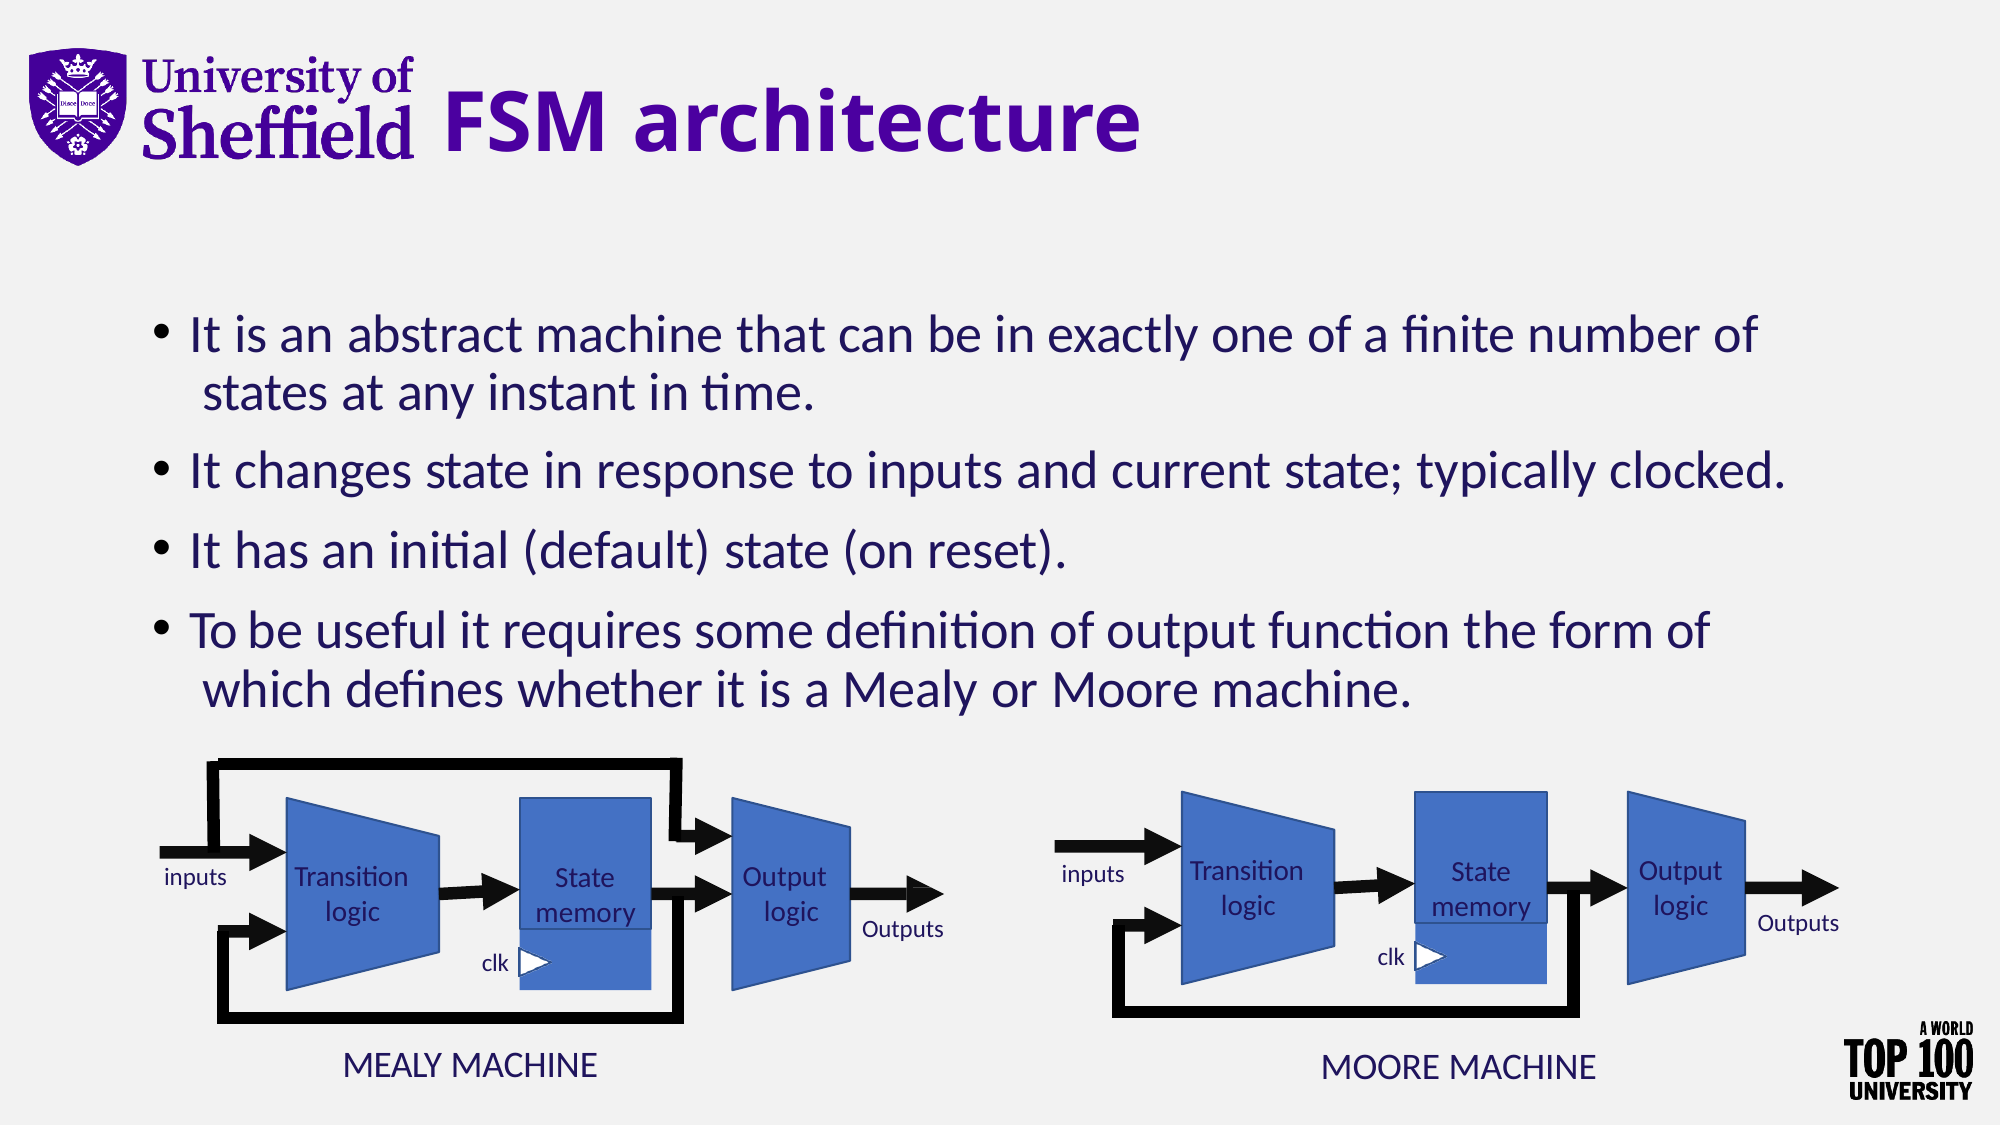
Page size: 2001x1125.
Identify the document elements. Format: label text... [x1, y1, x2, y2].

picture [1844, 1021, 1973, 1100]
text_box It is an abstract machine that can be in exactly one of a finite number of states at any instant in time. It changes state in response to inputs and current state; typically clocked. It has an initial (default) state (on reset). To be useful it requires some definition of output function the form of which defines whether it is a Mealy or Moore machine. [150, 294, 1798, 718]
title FSM architecture [439, 22, 1195, 213]
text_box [1054, 790, 1844, 1090]
picture [29, 48, 414, 166]
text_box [158, 750, 945, 1088]
